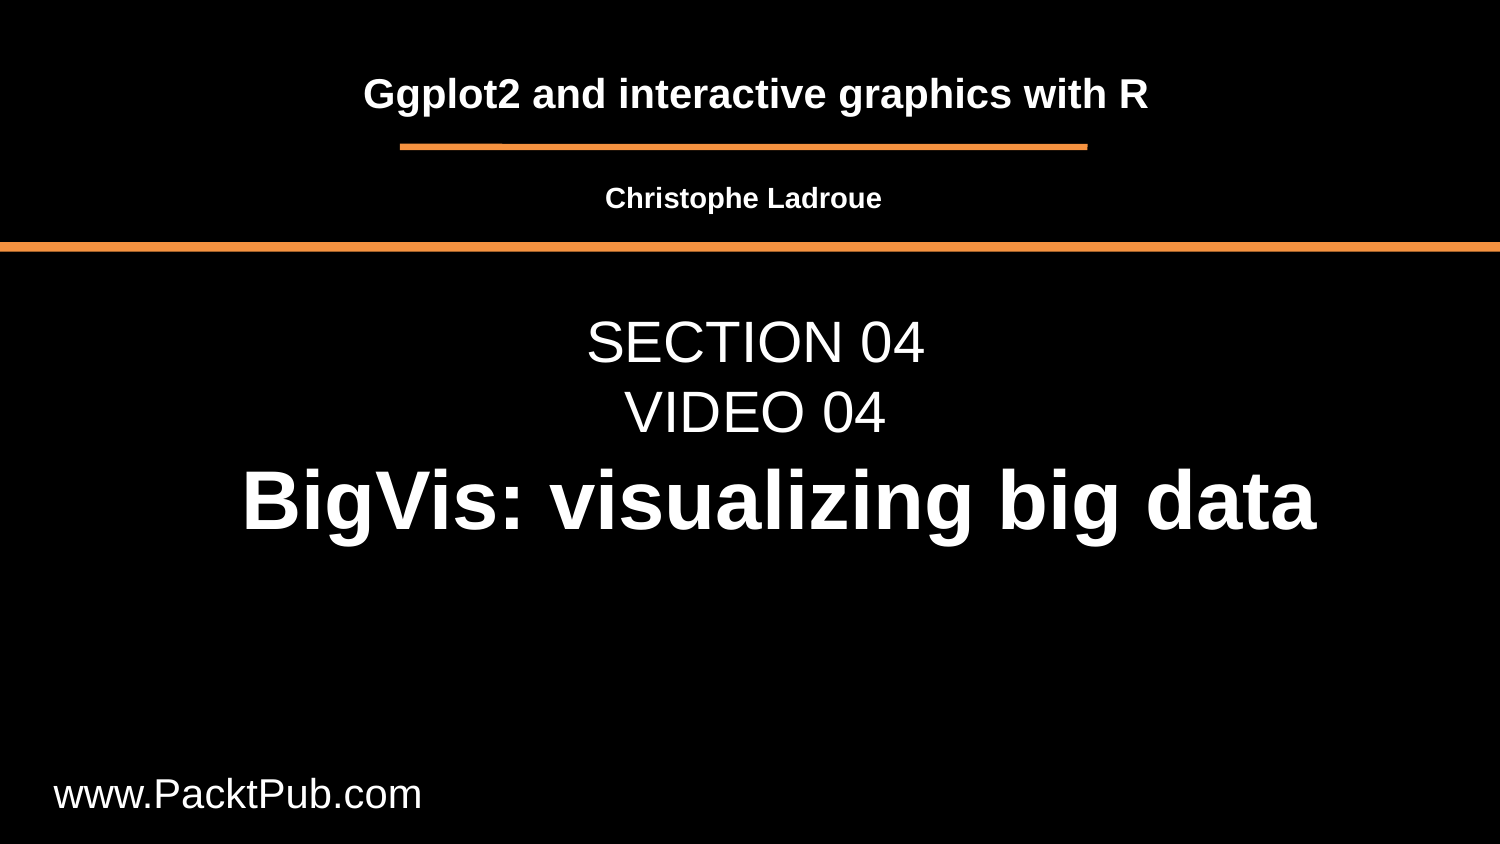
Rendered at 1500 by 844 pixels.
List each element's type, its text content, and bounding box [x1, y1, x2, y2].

text_box Ggplot2 and interactive graphics with R [249, 59, 1263, 125]
text_box Christophe Ladroue [399, 171, 1088, 222]
text_box www.PacktPub.com [39, 759, 438, 825]
text_box SECTION 04 VIDEO 04 [412, 296, 1100, 382]
text_box BigVis: visualizing big data [206, 438, 1353, 654]
